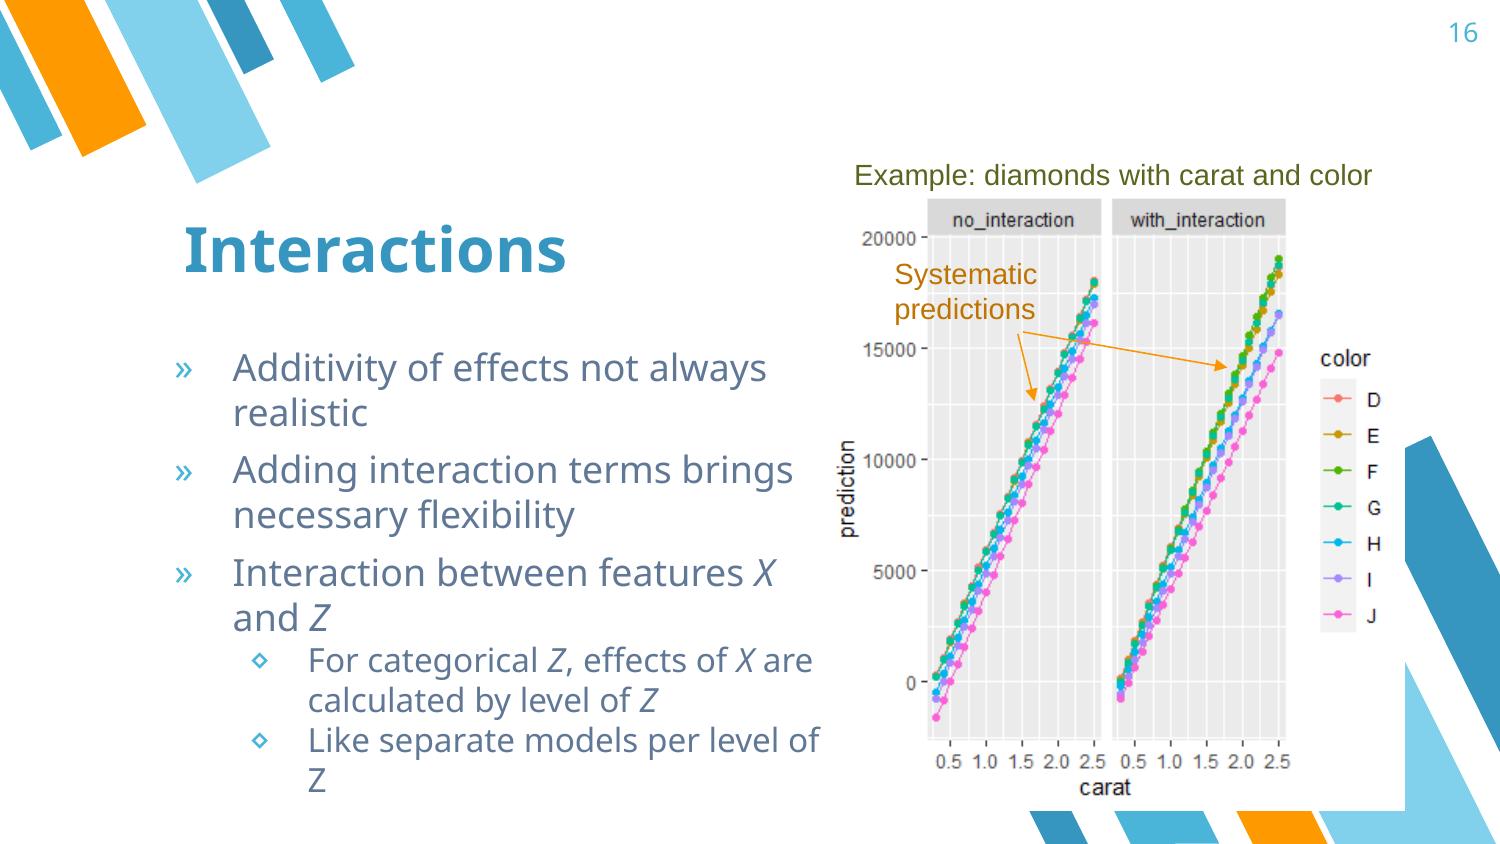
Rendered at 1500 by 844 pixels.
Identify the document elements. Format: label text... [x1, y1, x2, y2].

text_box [1022, 331, 1228, 368]
slide_number 16 [1403, 0, 1494, 65]
list Additivity of effects not always realistic Adding interaction terms brings necessary flexibility Interaction between features X and Z For categorical Z, effects of X are calculated by level of Z Like separate models per level of Z [142, 328, 818, 714]
text_box Example: diamonds with carat and color [839, 148, 1389, 187]
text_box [1017, 369, 1035, 402]
title Interactions [169, 188, 614, 301]
picture [823, 188, 1405, 811]
